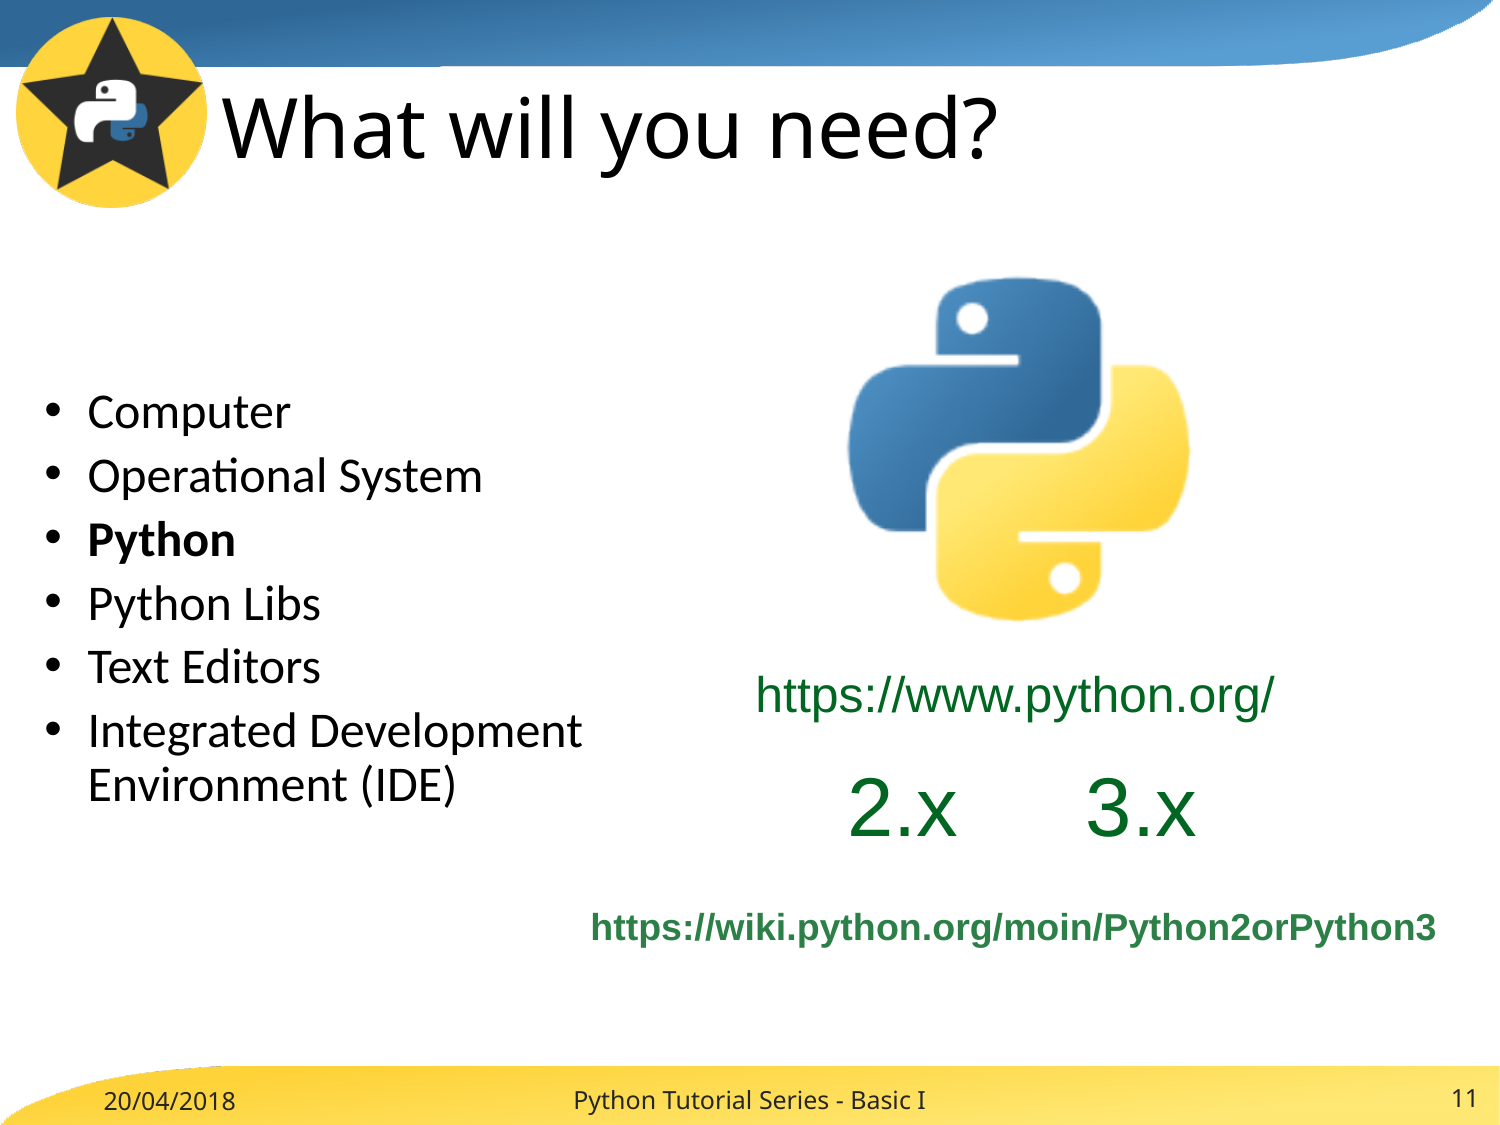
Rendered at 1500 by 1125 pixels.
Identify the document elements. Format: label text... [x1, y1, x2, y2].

picture [0, 1066, 1500, 1125]
text_box https://wiki.python.org/moin/Python2orPython3 [575, 895, 1453, 956]
text_box 2.x [832, 745, 976, 857]
picture [832, 255, 1215, 641]
title What will you need? [206, 66, 1425, 185]
slide_number 11 [1144, 1069, 1495, 1125]
list Computer Operational System Python Python Libs Text Editors Integrated Development Environment (IDE) [29, 262, 750, 1005]
picture [0, 0, 1500, 208]
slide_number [88, 1070, 439, 1125]
footer Python Tutorial Series - Basic I [512, 1069, 988, 1125]
text_box https://www.python.org/ [740, 655, 1291, 731]
text_box 3.x [1071, 745, 1215, 857]
